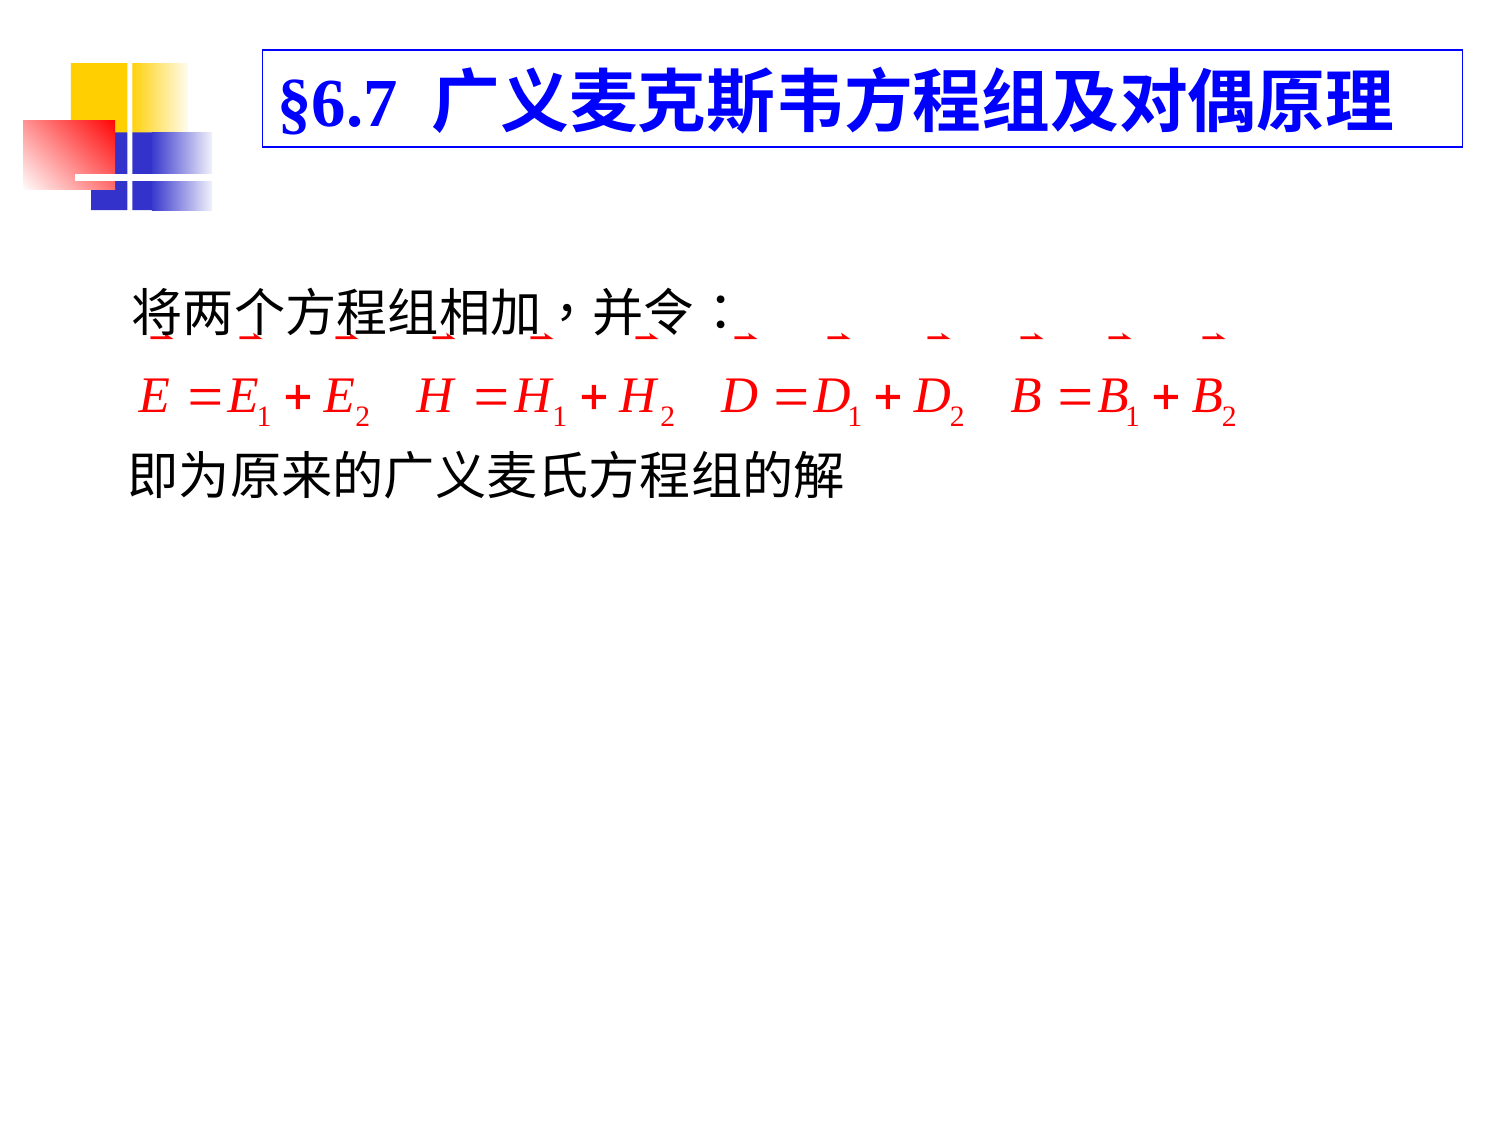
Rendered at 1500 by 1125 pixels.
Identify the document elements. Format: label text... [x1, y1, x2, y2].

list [124, 275, 1253, 512]
text_box §6.7 广义麦克斯韦方程组及对偶原理 [262, 49, 1463, 148]
